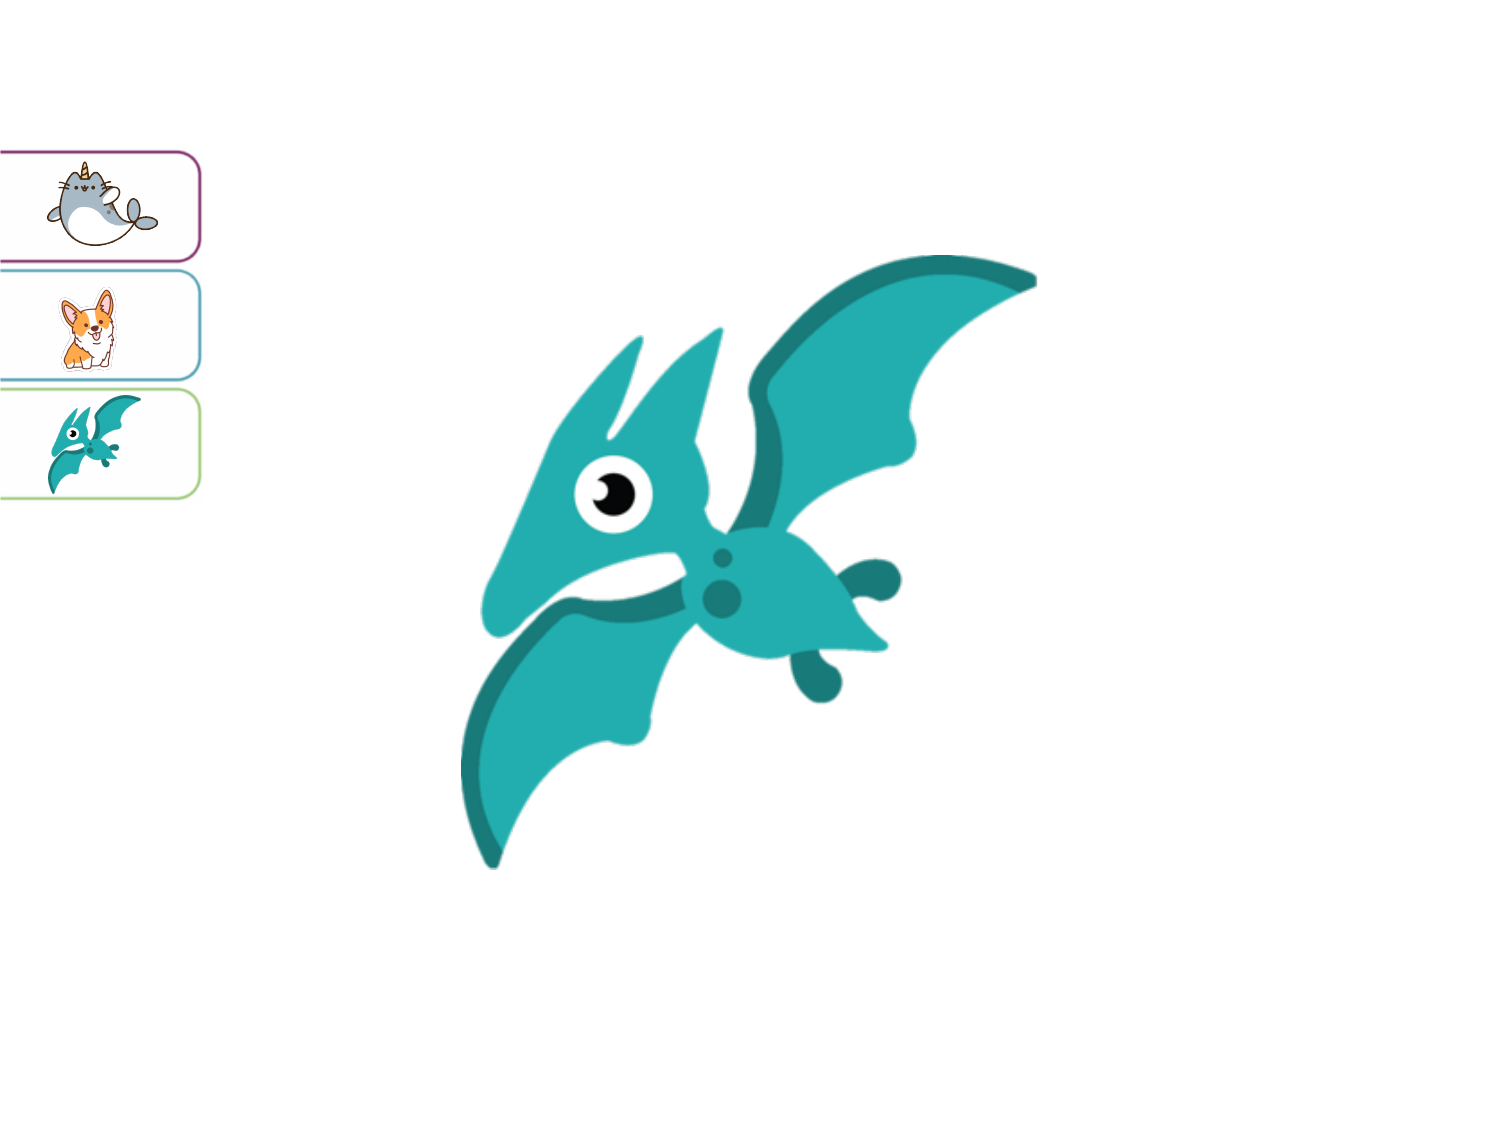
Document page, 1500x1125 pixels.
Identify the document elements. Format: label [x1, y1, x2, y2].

picture [461, 255, 1039, 870]
picture [0, 147, 281, 504]
